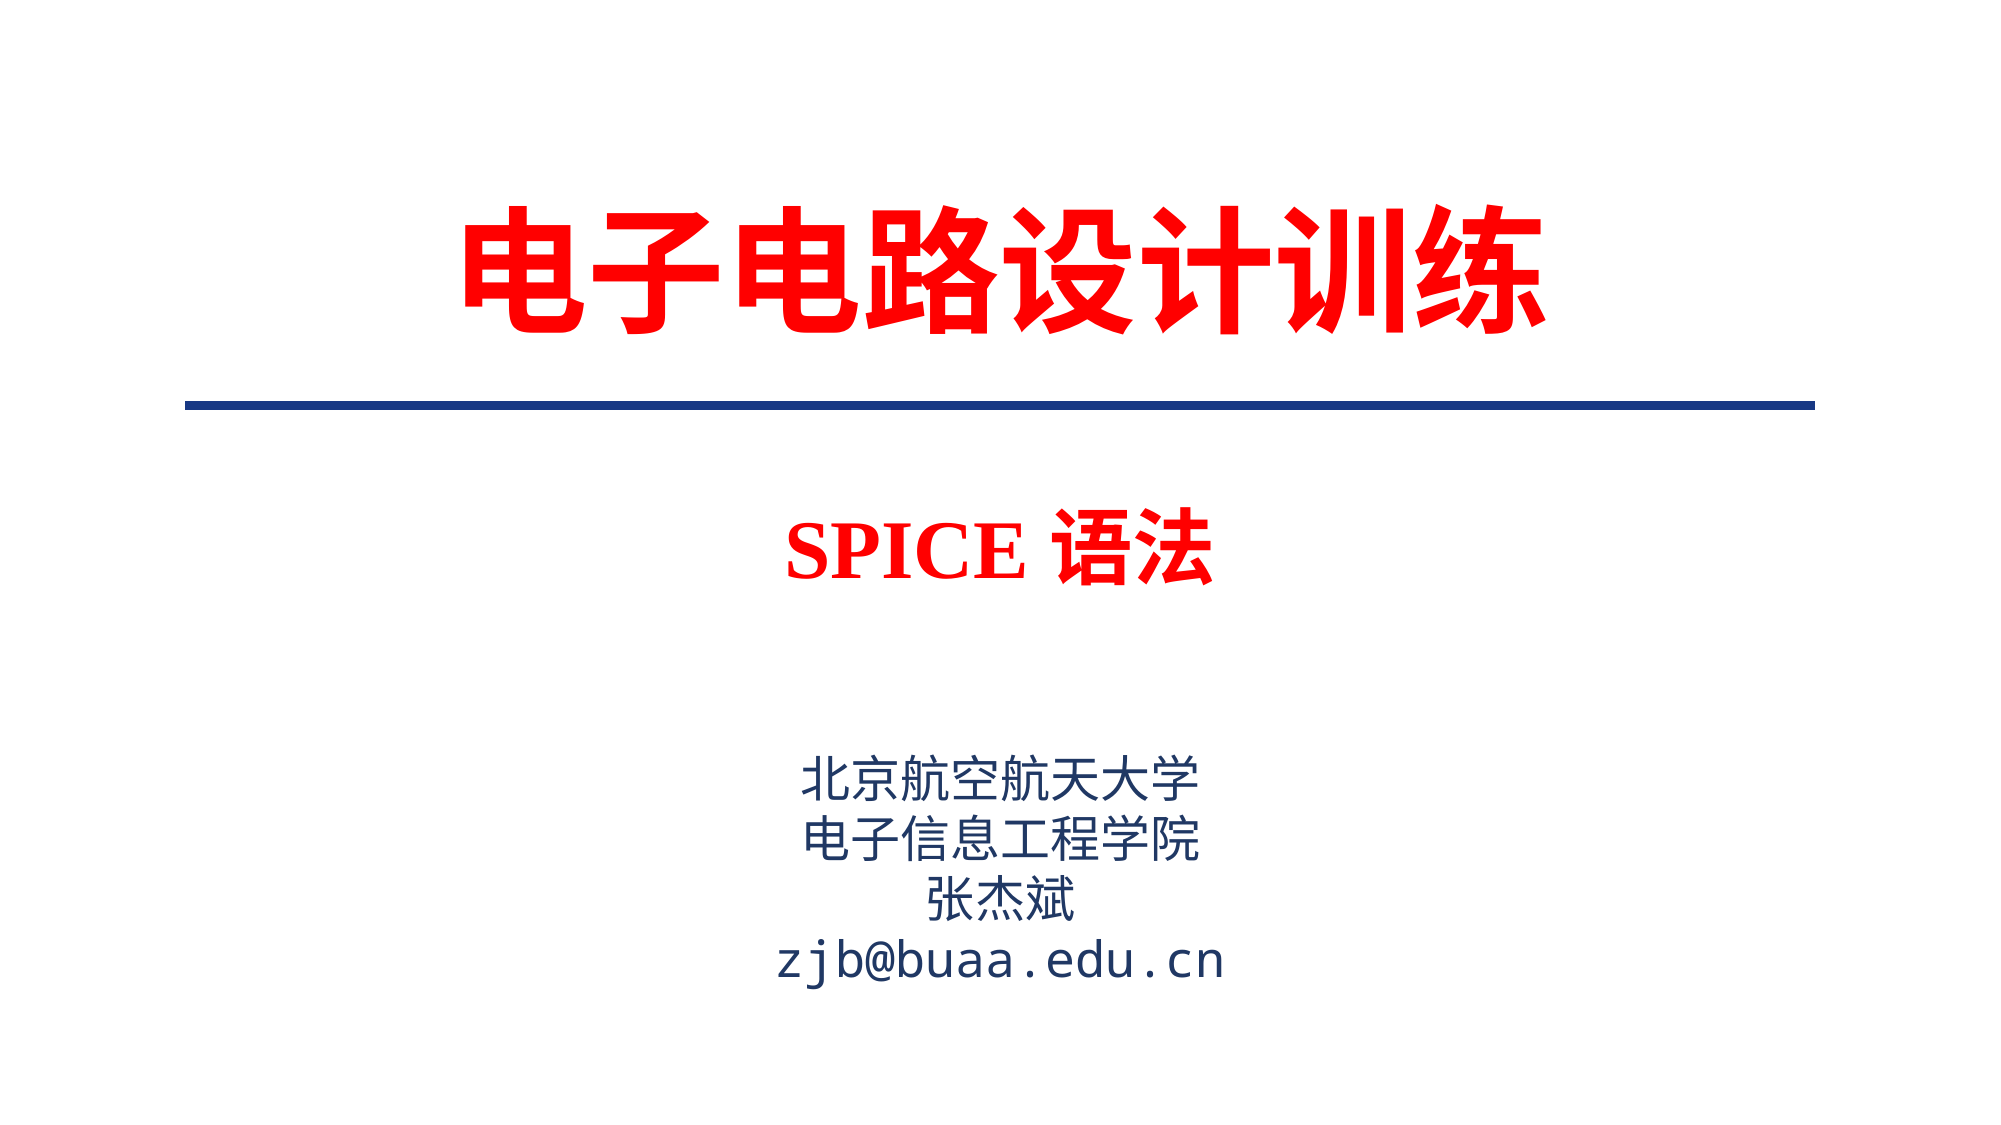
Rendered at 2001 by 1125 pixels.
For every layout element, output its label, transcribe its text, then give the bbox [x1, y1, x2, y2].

text_box 电子电路设计训练 [0, 177, 2000, 357]
text_box SPICE语法 [769, 487, 1231, 603]
text_box 北京航空航天大学 电子信息工程学院 张杰斌 zjb@buaa.edu.cn [0, 739, 2000, 995]
text_box [184, 401, 1816, 410]
